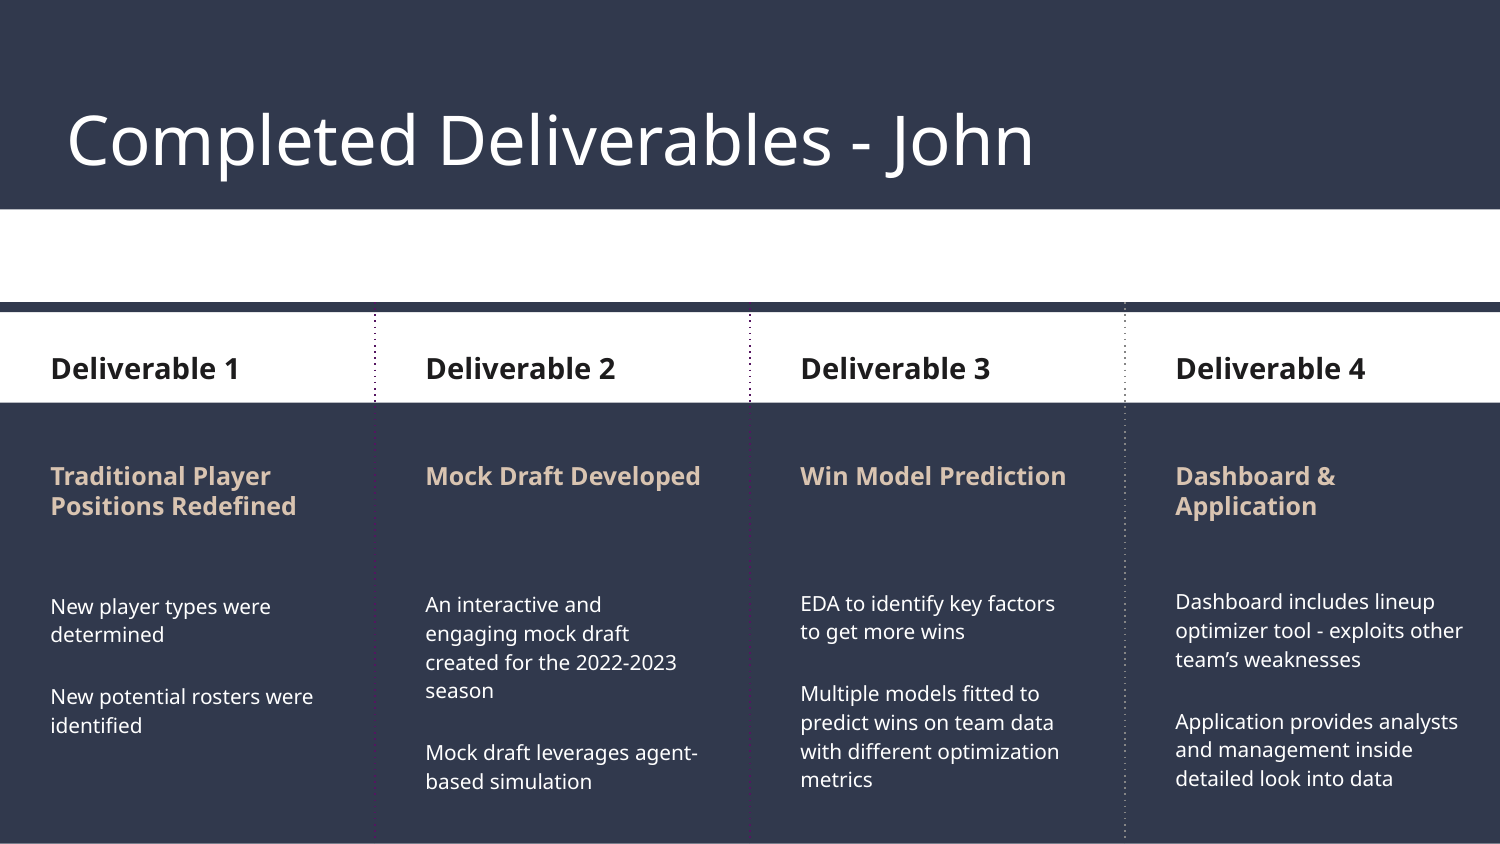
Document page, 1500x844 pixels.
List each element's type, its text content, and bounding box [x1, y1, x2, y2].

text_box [772, 301, 1126, 844]
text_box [1126, 301, 1500, 844]
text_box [0, 301, 376, 844]
title Completed Deliverables - John [51, 82, 1449, 185]
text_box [376, 301, 772, 844]
